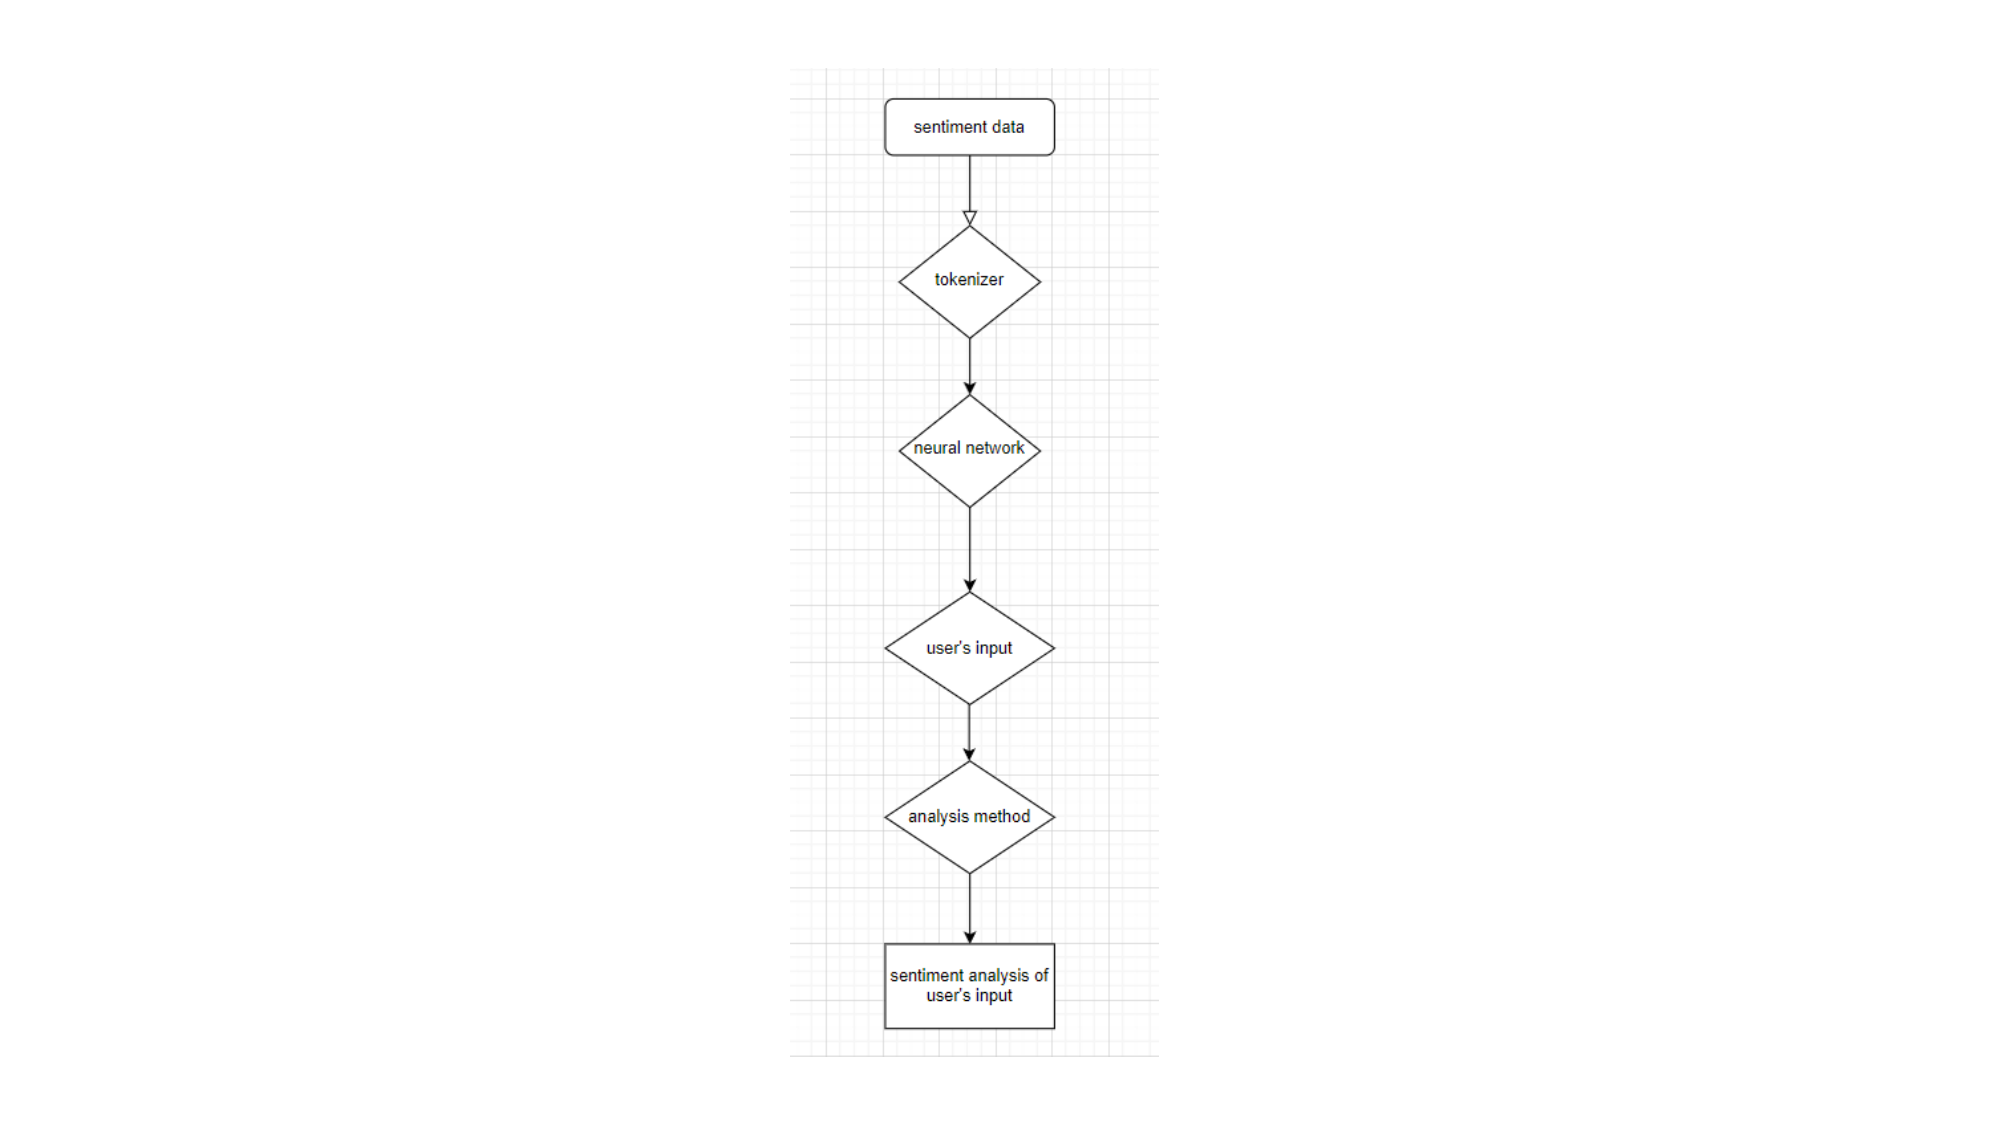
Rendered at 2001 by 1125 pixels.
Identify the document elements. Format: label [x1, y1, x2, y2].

picture [790, 68, 1159, 1057]
